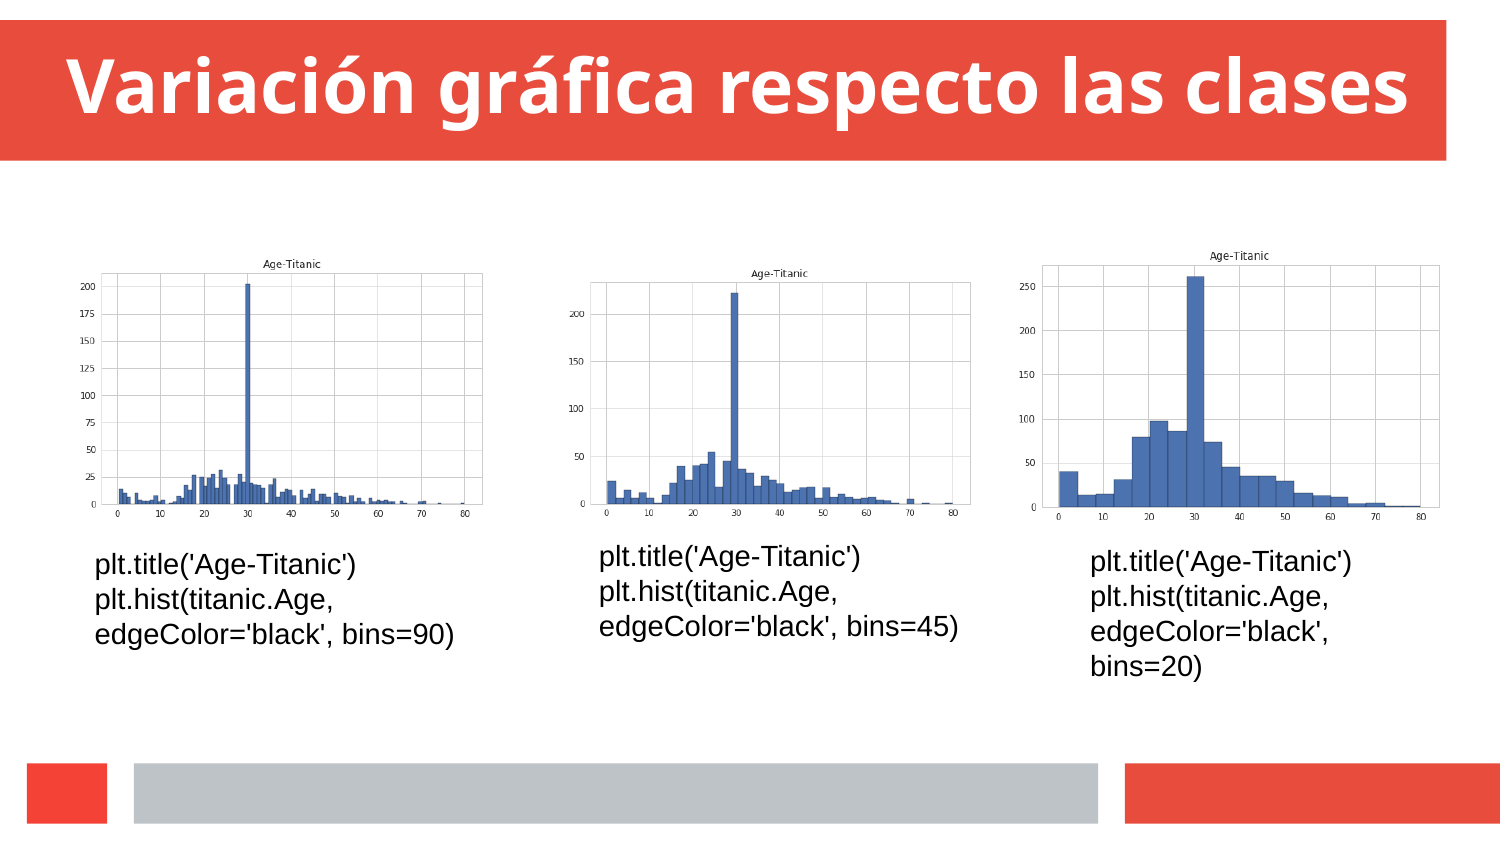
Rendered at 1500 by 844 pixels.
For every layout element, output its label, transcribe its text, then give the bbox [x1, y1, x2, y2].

picture [73, 252, 487, 524]
text_box plt.title('Age-Titanic') plt.hist(titanic.Age, edgeColor='black', bins=20) [1075, 532, 1447, 628]
text_box plt.title('Age-Titanic') plt.hist(titanic.Age, edgeColor='black', bins=90) [79, 530, 512, 631]
title Variación gráfica respecto las clases [53, 40, 1447, 141]
picture [562, 262, 976, 523]
picture [1012, 243, 1445, 528]
text_box plt.title('Age-Titanic') plt.hist(titanic.Age, edgeColor='black', bins=45) [583, 522, 1037, 692]
